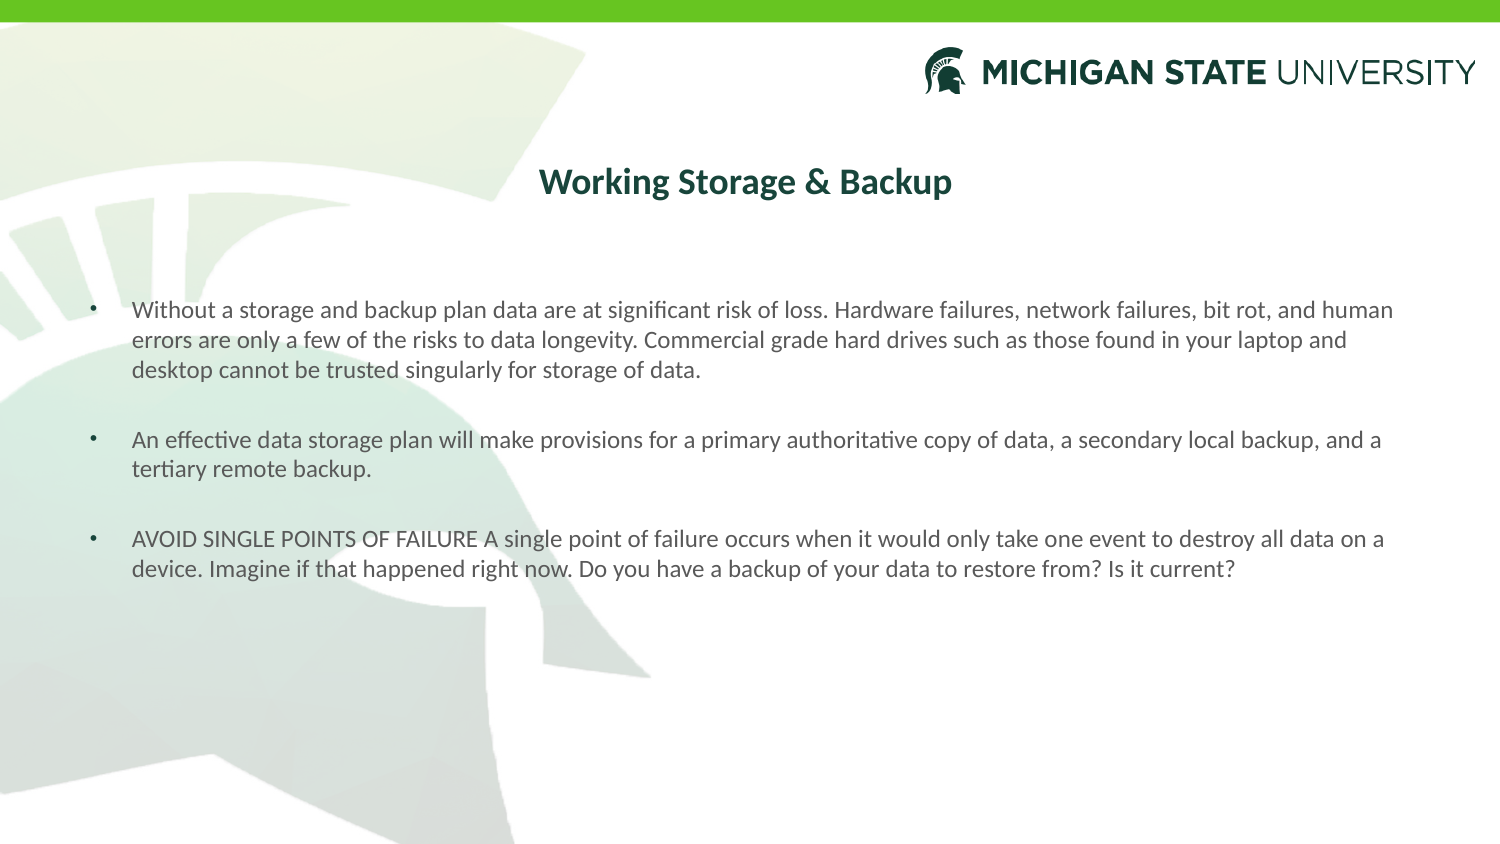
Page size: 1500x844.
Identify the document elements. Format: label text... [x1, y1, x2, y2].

list Without a storage and backup plan data are at significant risk of loss. Hardware failures, network failures, bit rot, and human errors are only a few of the risks to data longevity. Commercial grade hard drives such as those found in your laptop and desktop cannot be trusted singularly for storage of data. An effective data storage plan will make provisions for a primary authoritative copy of data, a secondary local backup, and a tertiary remote backup. AVOID SINGLE POINTS OF FAILURE A single point of failure occurs when it would only take one event to destroy all data on a device. Imagine if that happened right now. Do you have a backup of your data to restore from? Is it current? [75, 253, 1425, 754]
title Working Storage & Backup [75, 150, 1425, 209]
